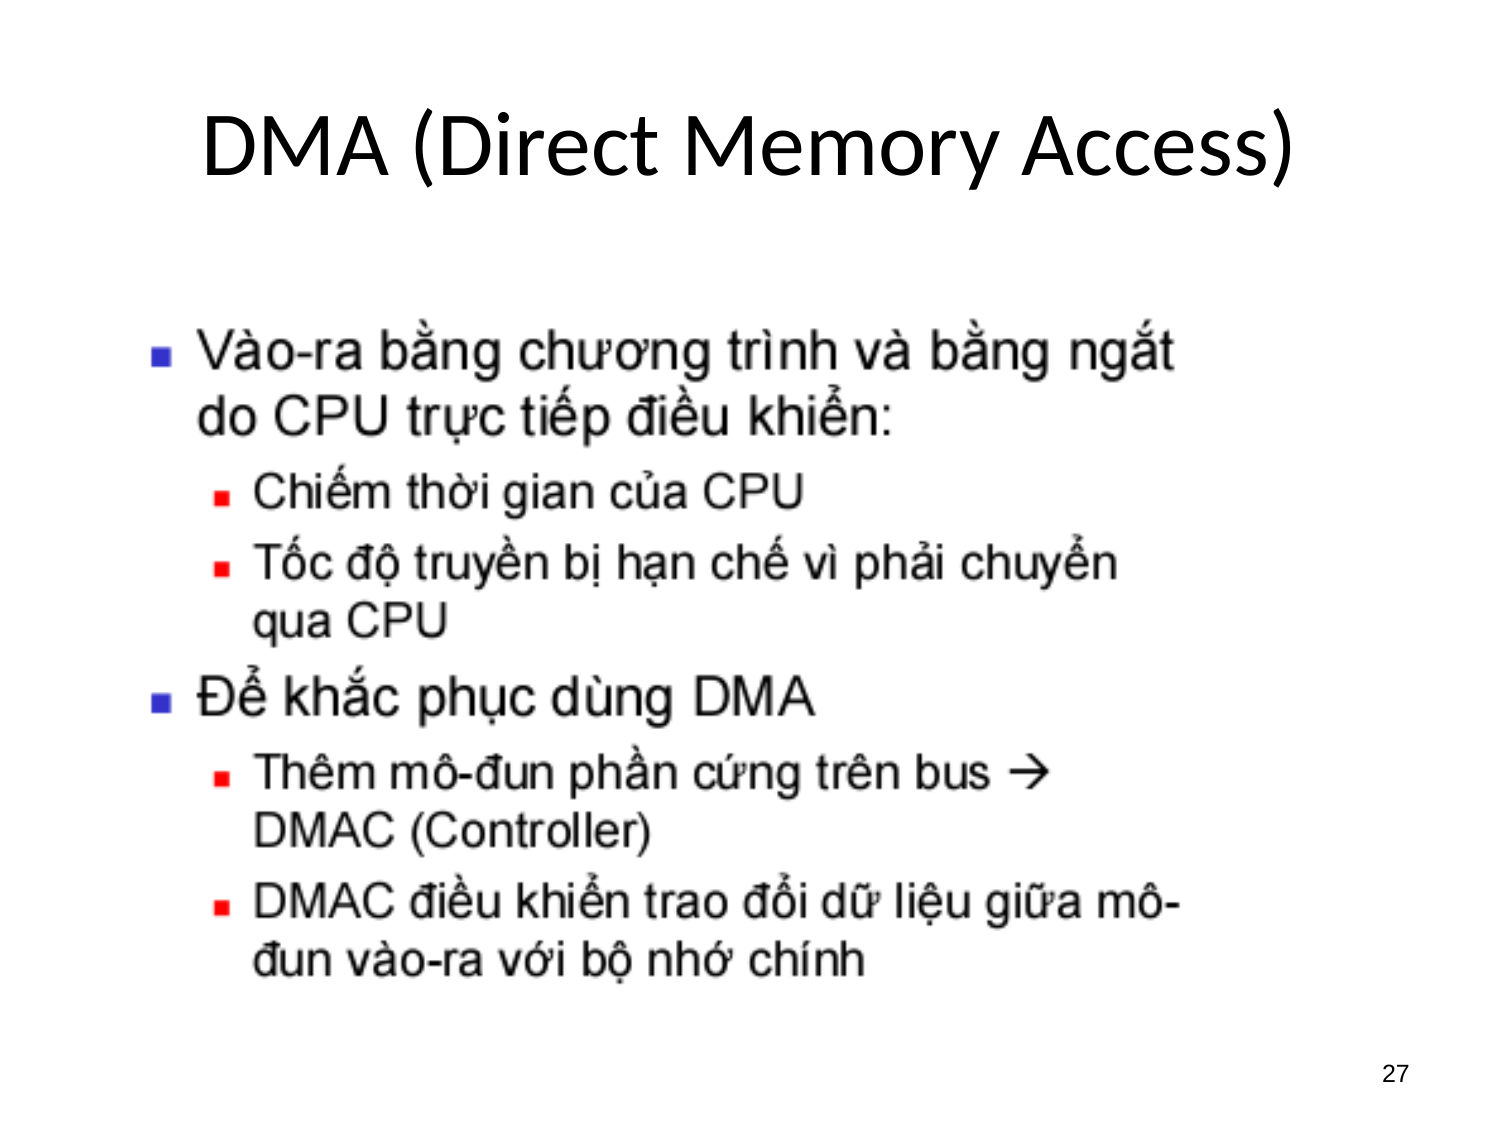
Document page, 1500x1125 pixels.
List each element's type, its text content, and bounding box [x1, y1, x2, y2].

slide_number 27 [1074, 1042, 1425, 1103]
title DMA (Direct Memory Access) [75, 45, 1425, 233]
picture [137, 312, 1213, 1007]
